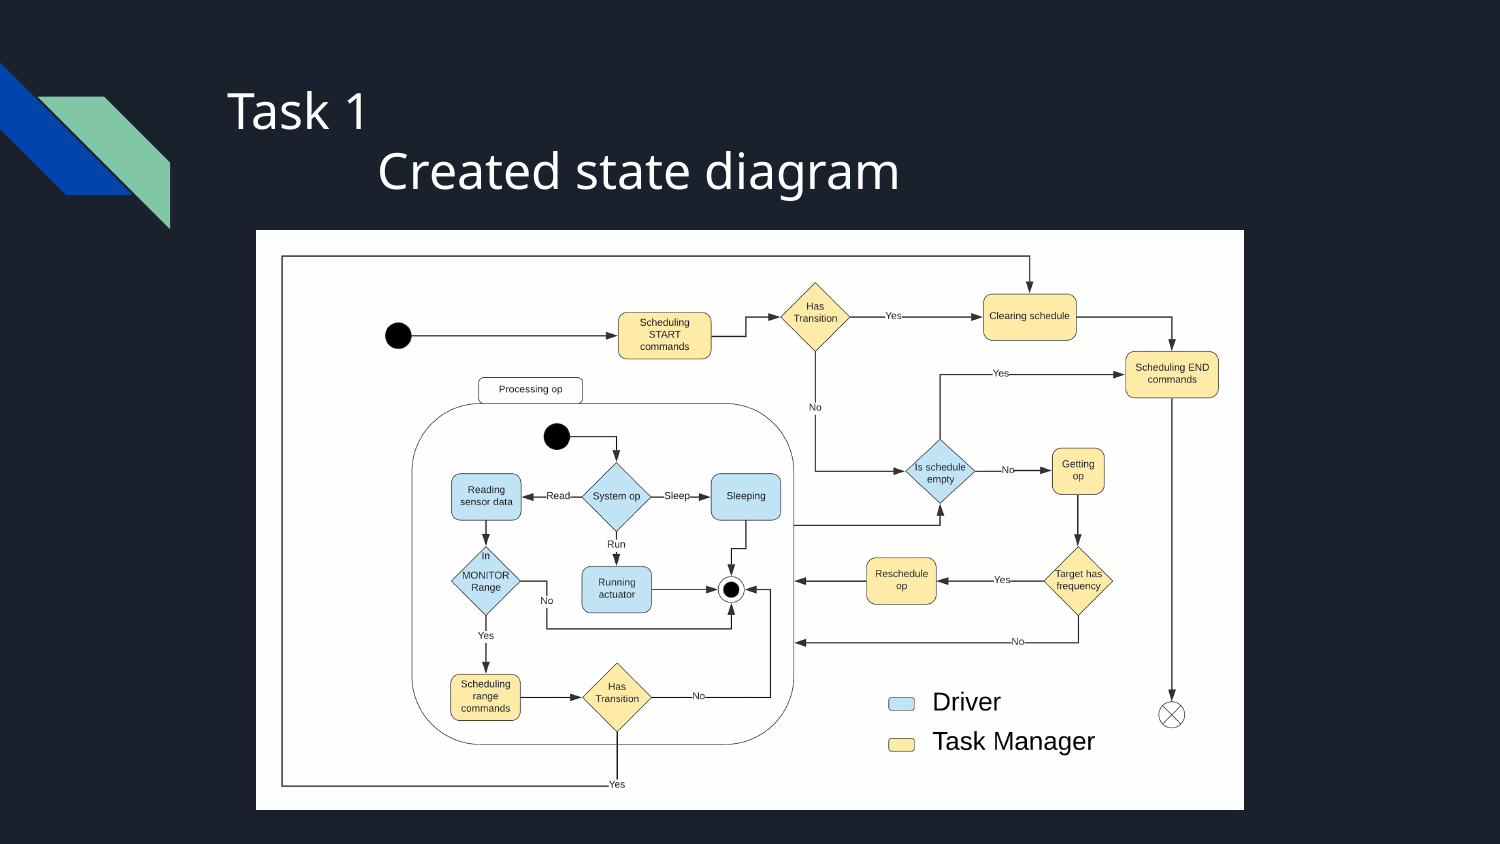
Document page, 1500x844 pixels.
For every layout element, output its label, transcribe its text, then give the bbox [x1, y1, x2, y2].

title Task 1 Created state diagram [212, 64, 1368, 215]
picture [256, 230, 1244, 811]
